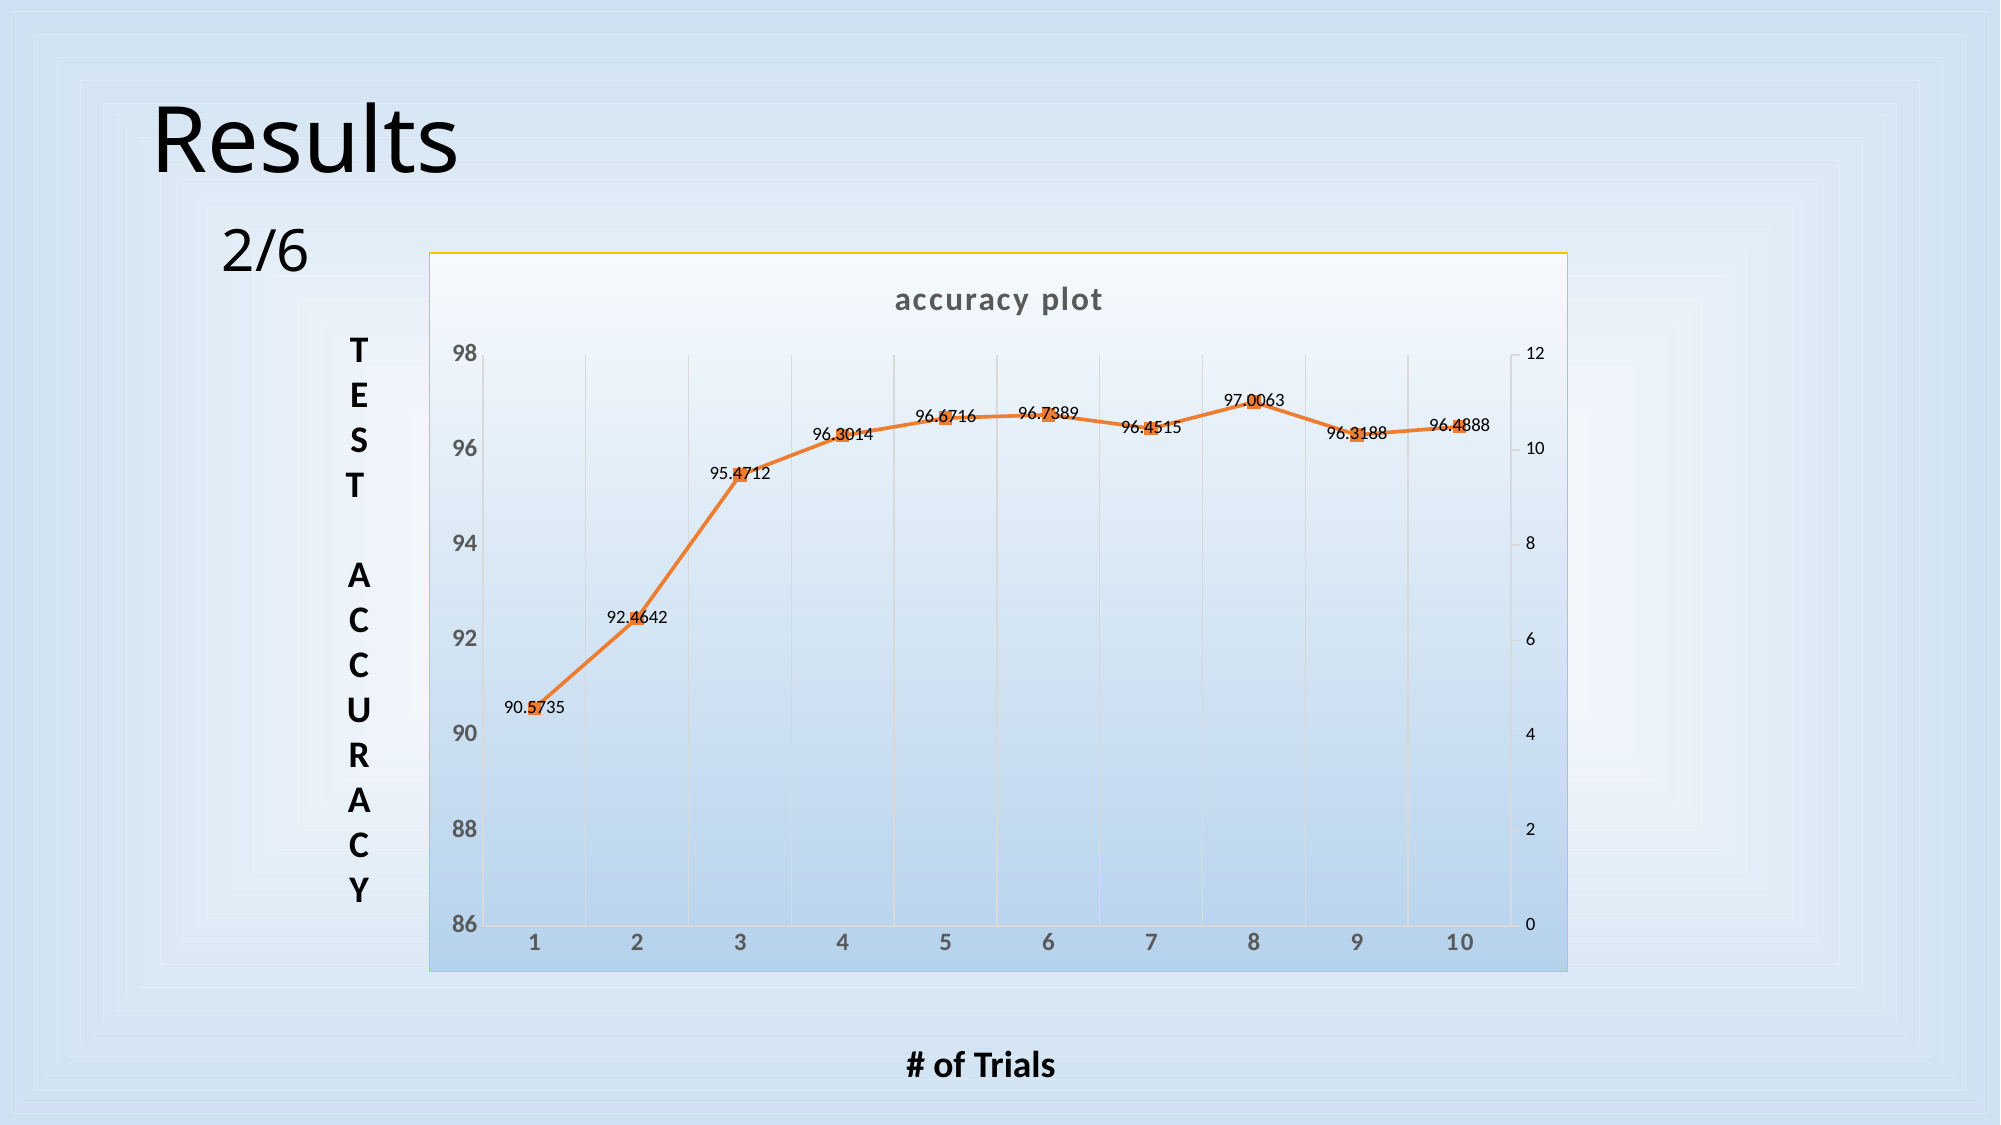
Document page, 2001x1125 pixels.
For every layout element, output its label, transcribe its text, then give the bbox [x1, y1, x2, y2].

chart [428, 252, 1569, 973]
text_box TEST ACCURACY [329, 317, 389, 918]
text_box # of Trials [649, 1032, 1314, 1093]
text_box Results 2/6 [135, 85, 1861, 304]
